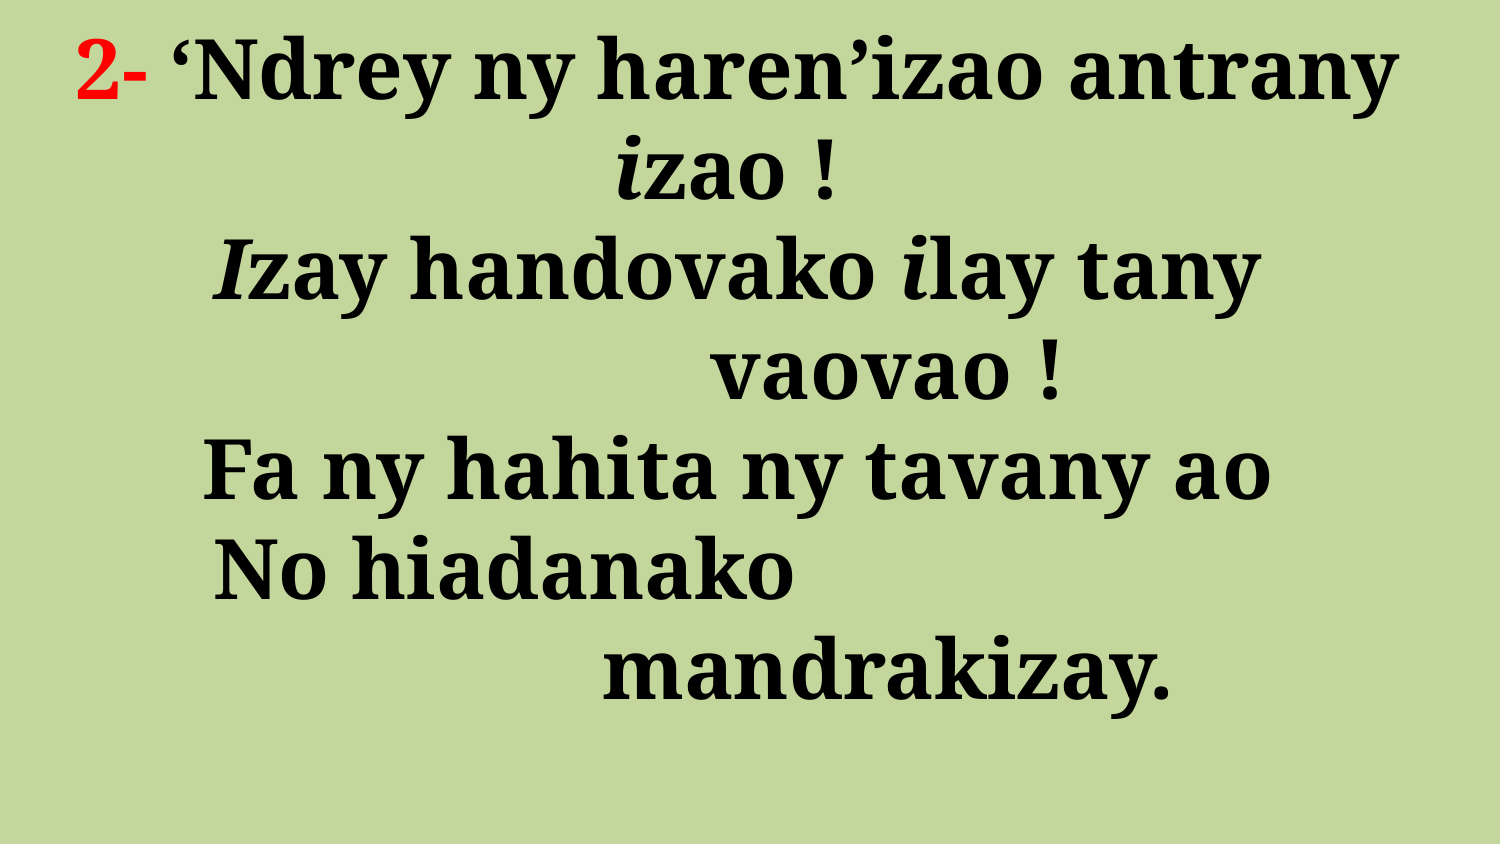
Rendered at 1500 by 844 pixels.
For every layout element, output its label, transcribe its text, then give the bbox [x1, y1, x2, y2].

title 2- ‘Ndrey ny haren’izao antrany izao ! Izay handovako ilay tany vaovao ! Fa ny hahita ny tavany ao No hiadanako mandrakizay. [0, 8, 1477, 844]
